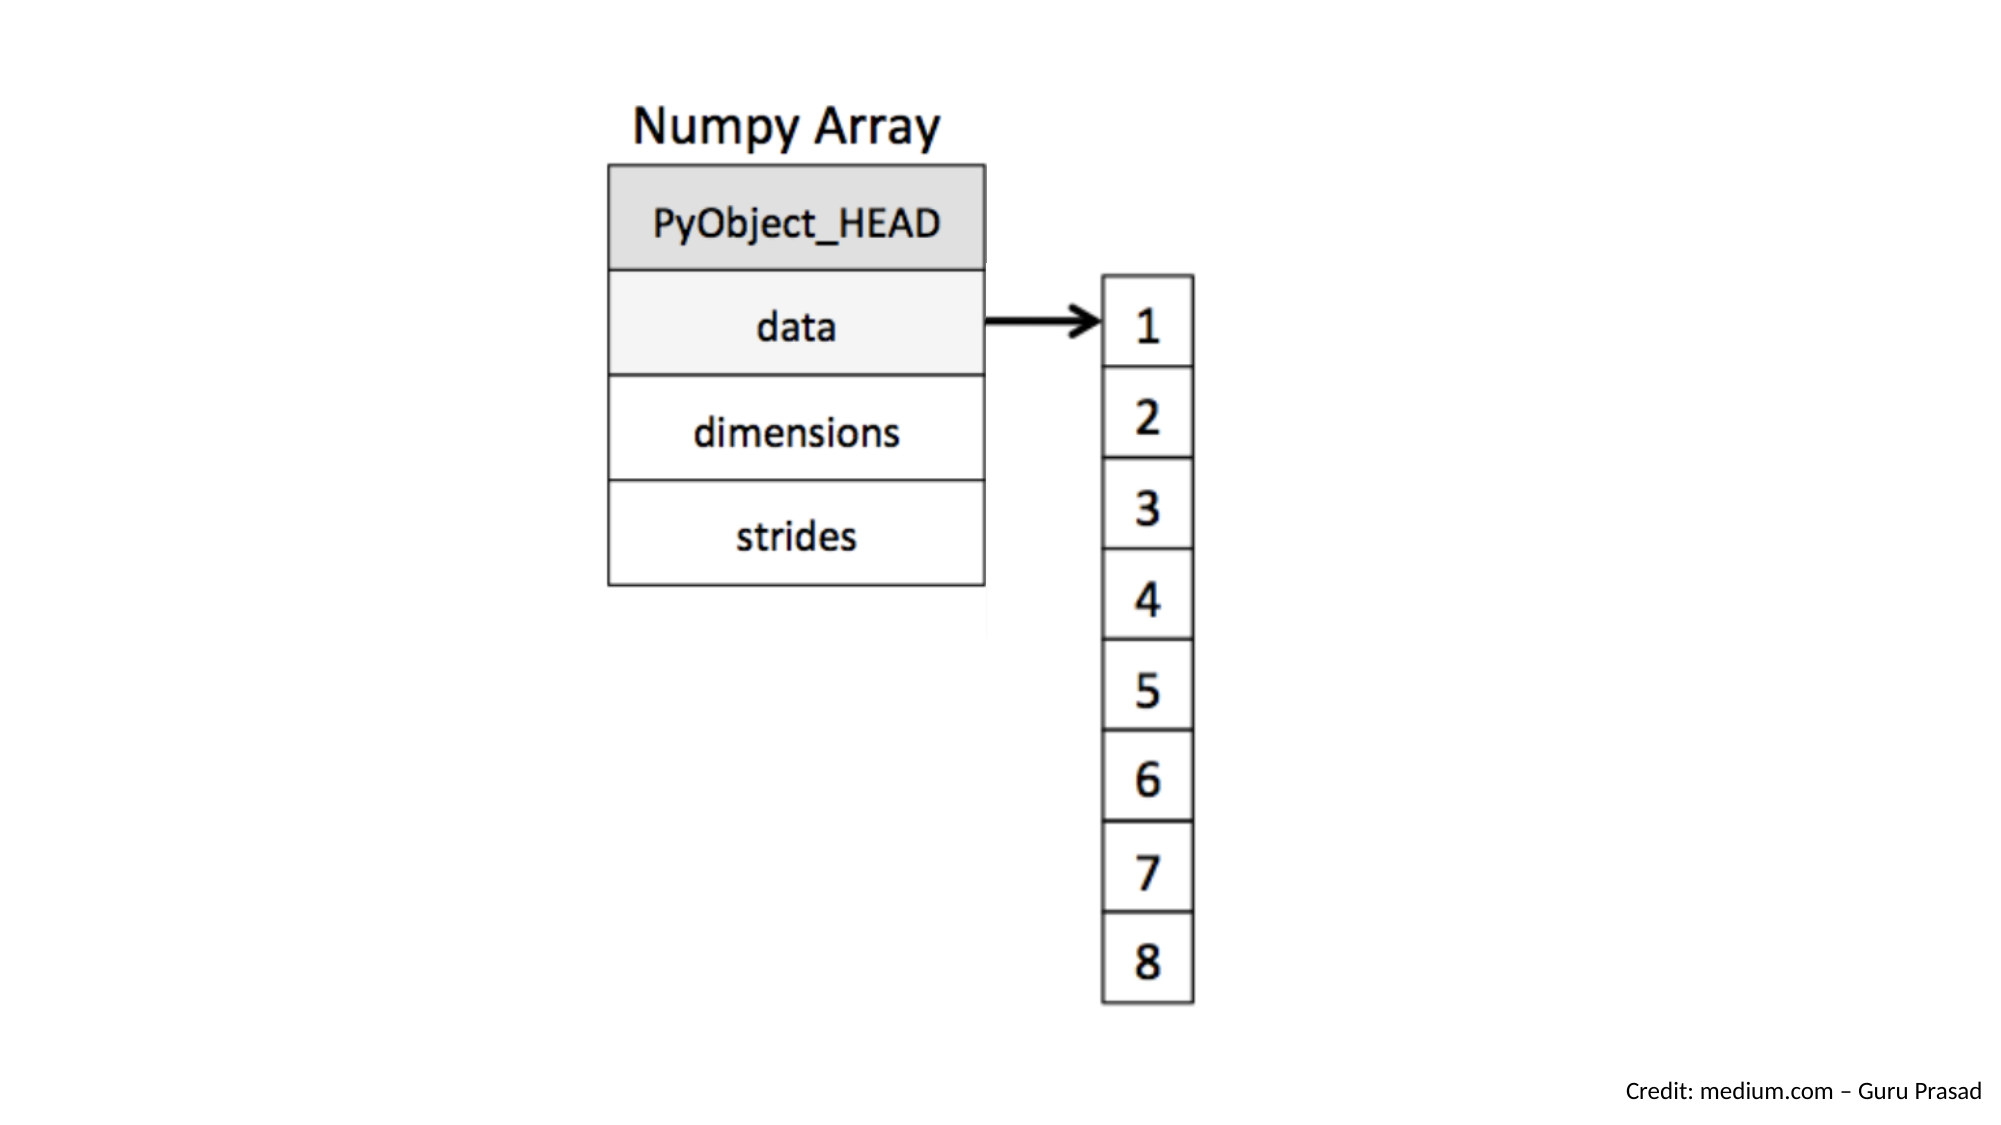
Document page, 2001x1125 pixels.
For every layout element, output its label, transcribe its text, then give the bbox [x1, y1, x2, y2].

picture [598, 91, 1207, 1051]
text_box Credit: medium.com – Guru Prasad [1611, 1067, 1999, 1113]
